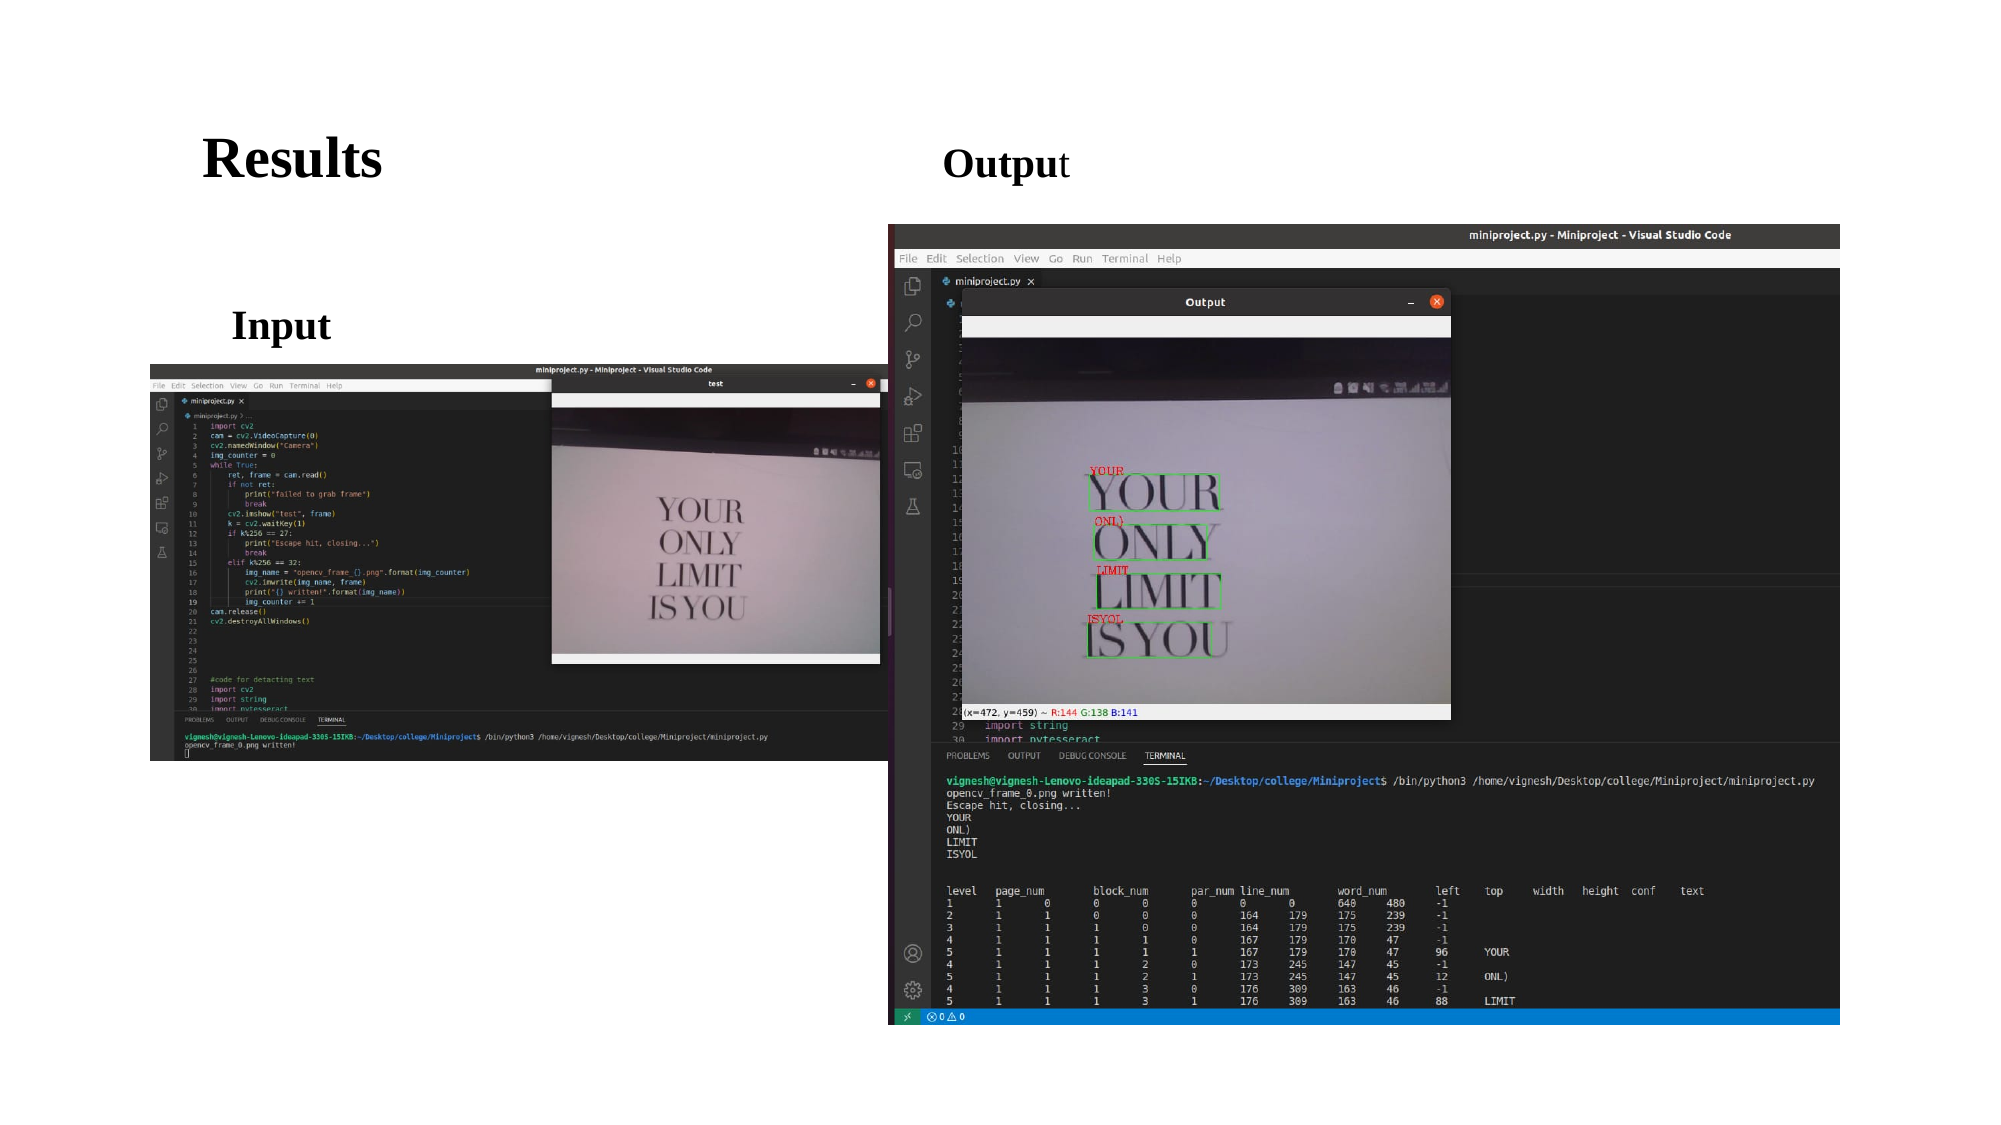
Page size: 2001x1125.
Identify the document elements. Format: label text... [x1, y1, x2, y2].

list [150, 364, 888, 761]
text_box Output [927, 128, 1085, 194]
picture [888, 224, 1840, 1025]
text_box Input [216, 290, 347, 355]
title Results [187, 99, 1813, 218]
